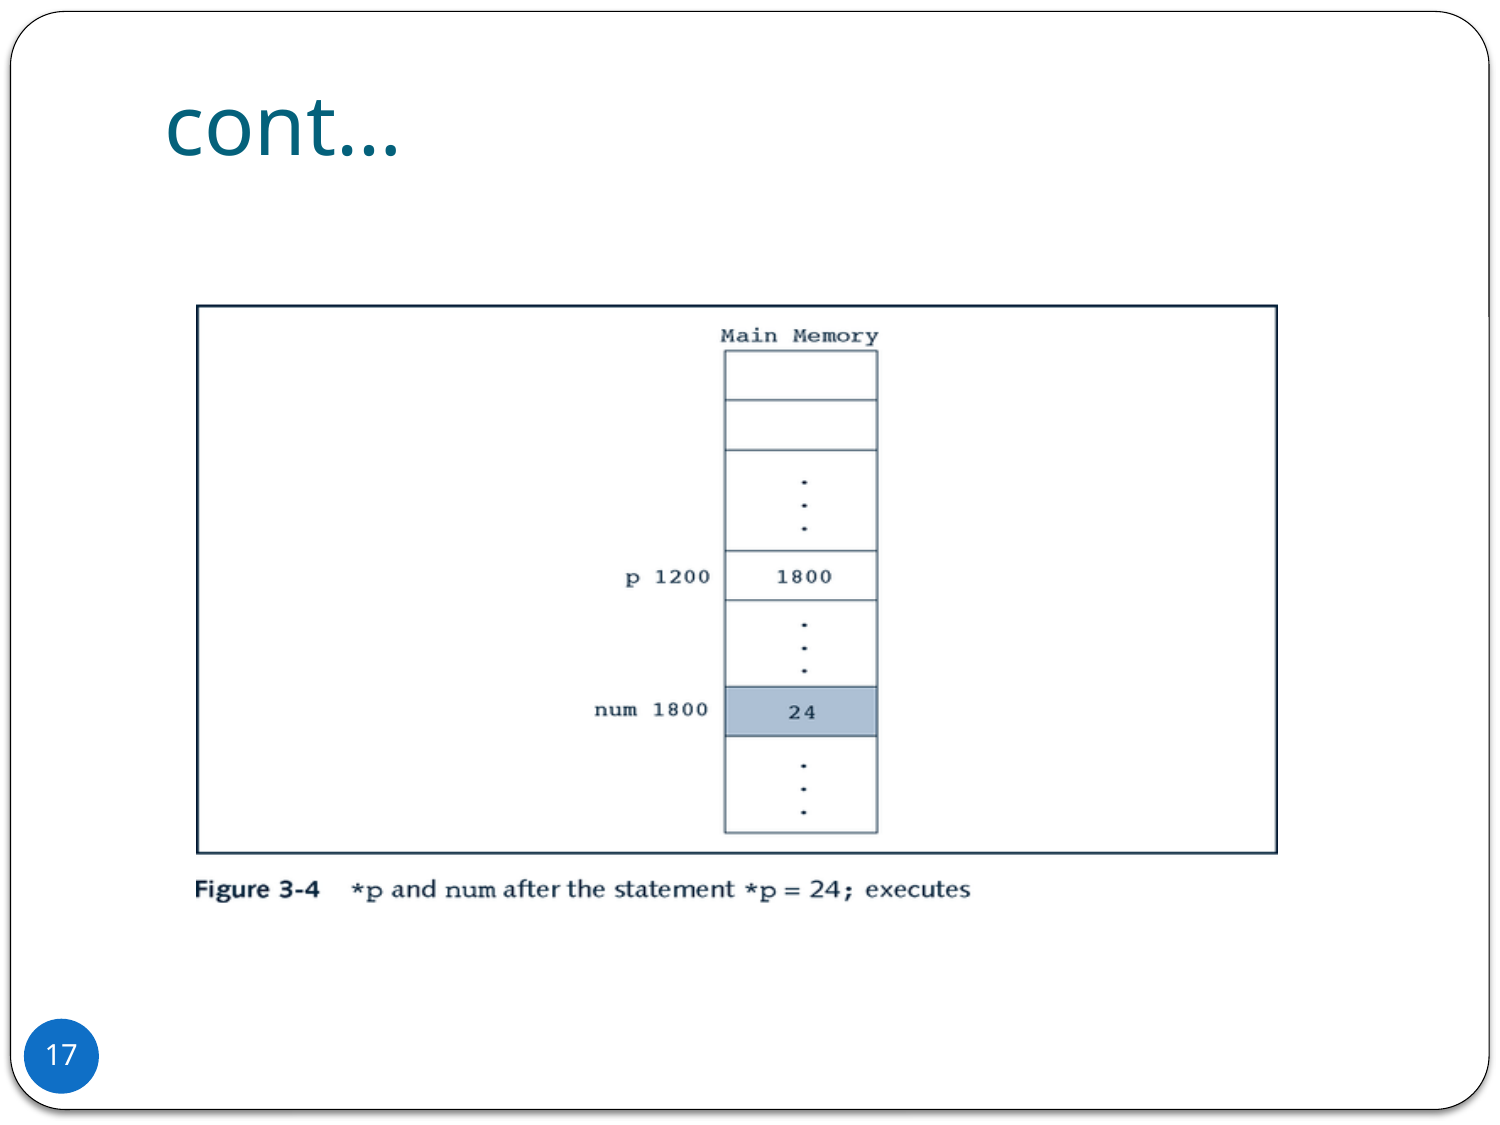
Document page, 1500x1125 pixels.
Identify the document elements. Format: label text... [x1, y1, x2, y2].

slide_number 17 [23, 1018, 99, 1094]
title cont… [150, 45, 1425, 188]
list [196, 299, 1279, 913]
